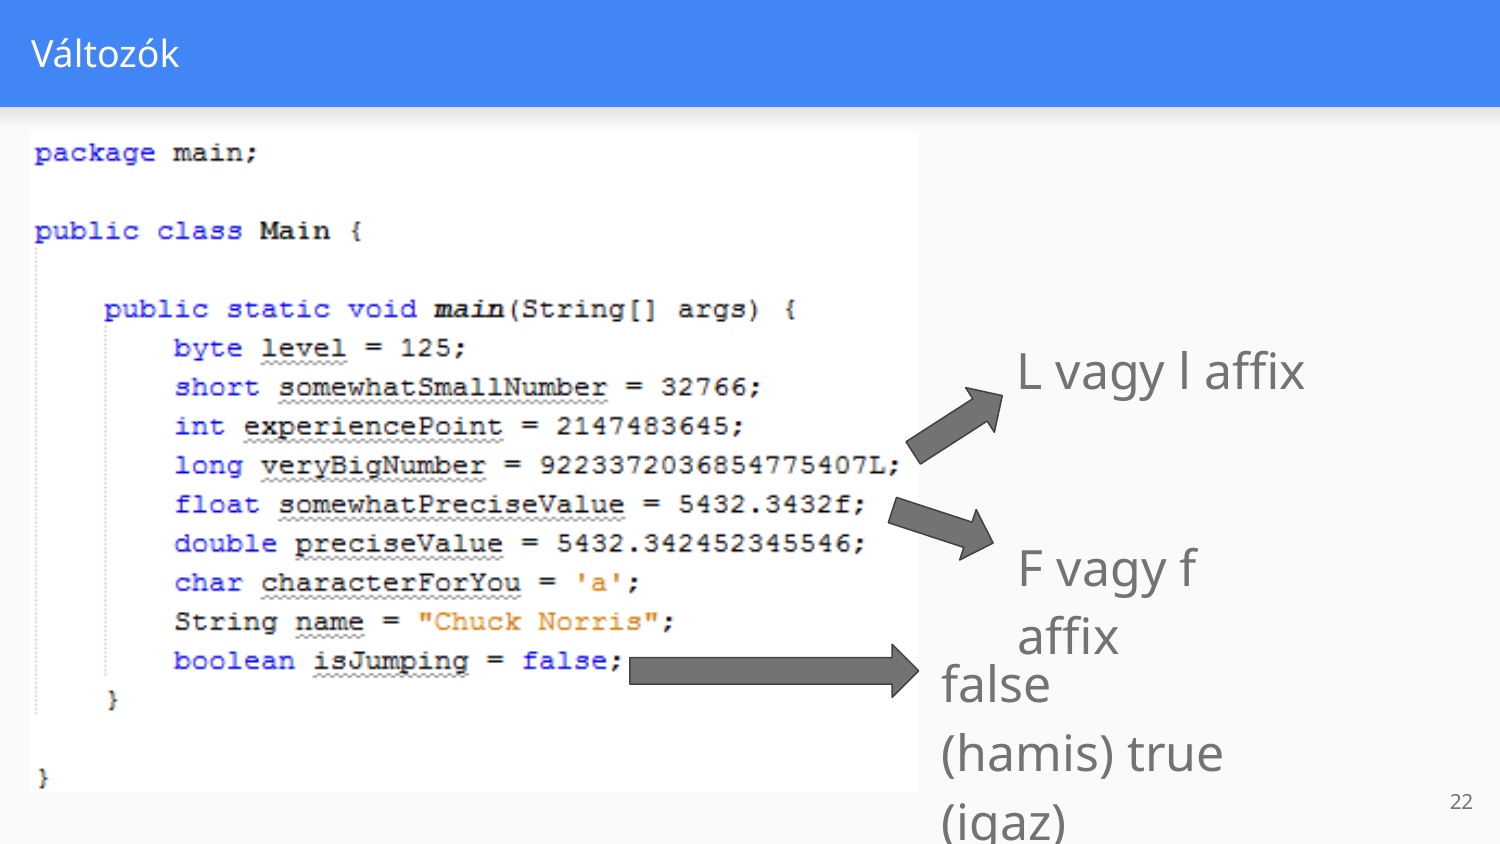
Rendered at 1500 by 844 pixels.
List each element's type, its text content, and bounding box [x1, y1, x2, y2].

text_box [922, 387, 1003, 464]
picture [29, 131, 919, 793]
list F vagy f affix [1002, 512, 1326, 601]
list L vagy l affix [1001, 315, 1325, 404]
text_box [922, 505, 994, 560]
title Változók [16, 2, 1464, 102]
list false (hamis) true (igaz) [926, 628, 1250, 792]
slide_number ‹#› [1398, 770, 1489, 835]
